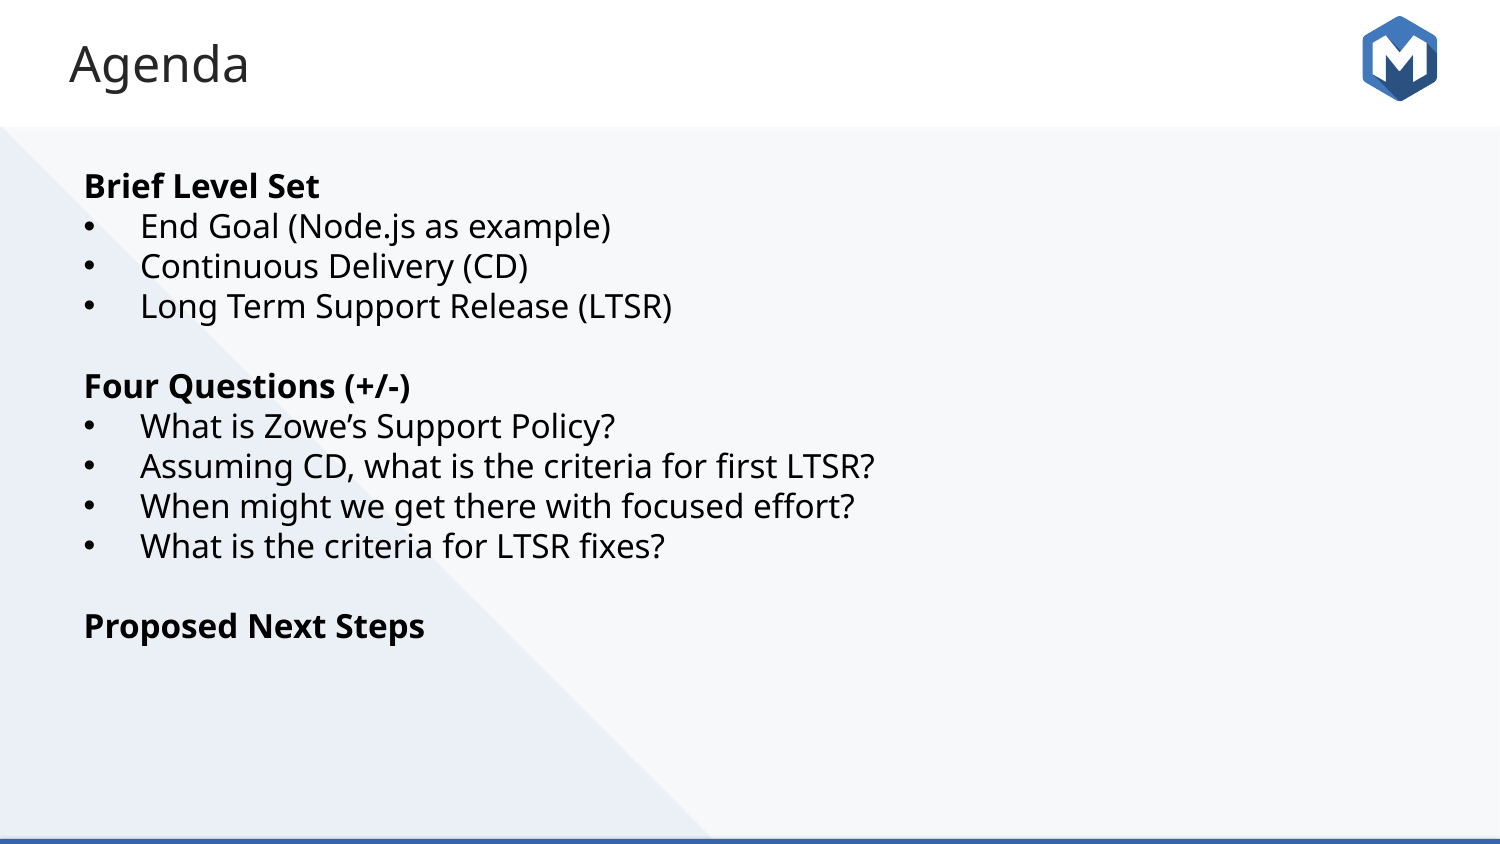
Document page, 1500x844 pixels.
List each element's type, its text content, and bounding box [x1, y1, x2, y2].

list Brief Level Set End Goal (Node.js as example) Continuous Delivery (CD) Long Term Support Release (LTSR) Four Questions (+/-) What is Zowe’s Support Policy? Assuming CD, what is the criteria for first LTSR? When might we get there with focused effort? What is the criteria for LTSR fixes? Proposed Next Steps [68, 118, 1075, 694]
picture [1362, 16, 1440, 102]
title Agenda [54, 26, 1350, 100]
